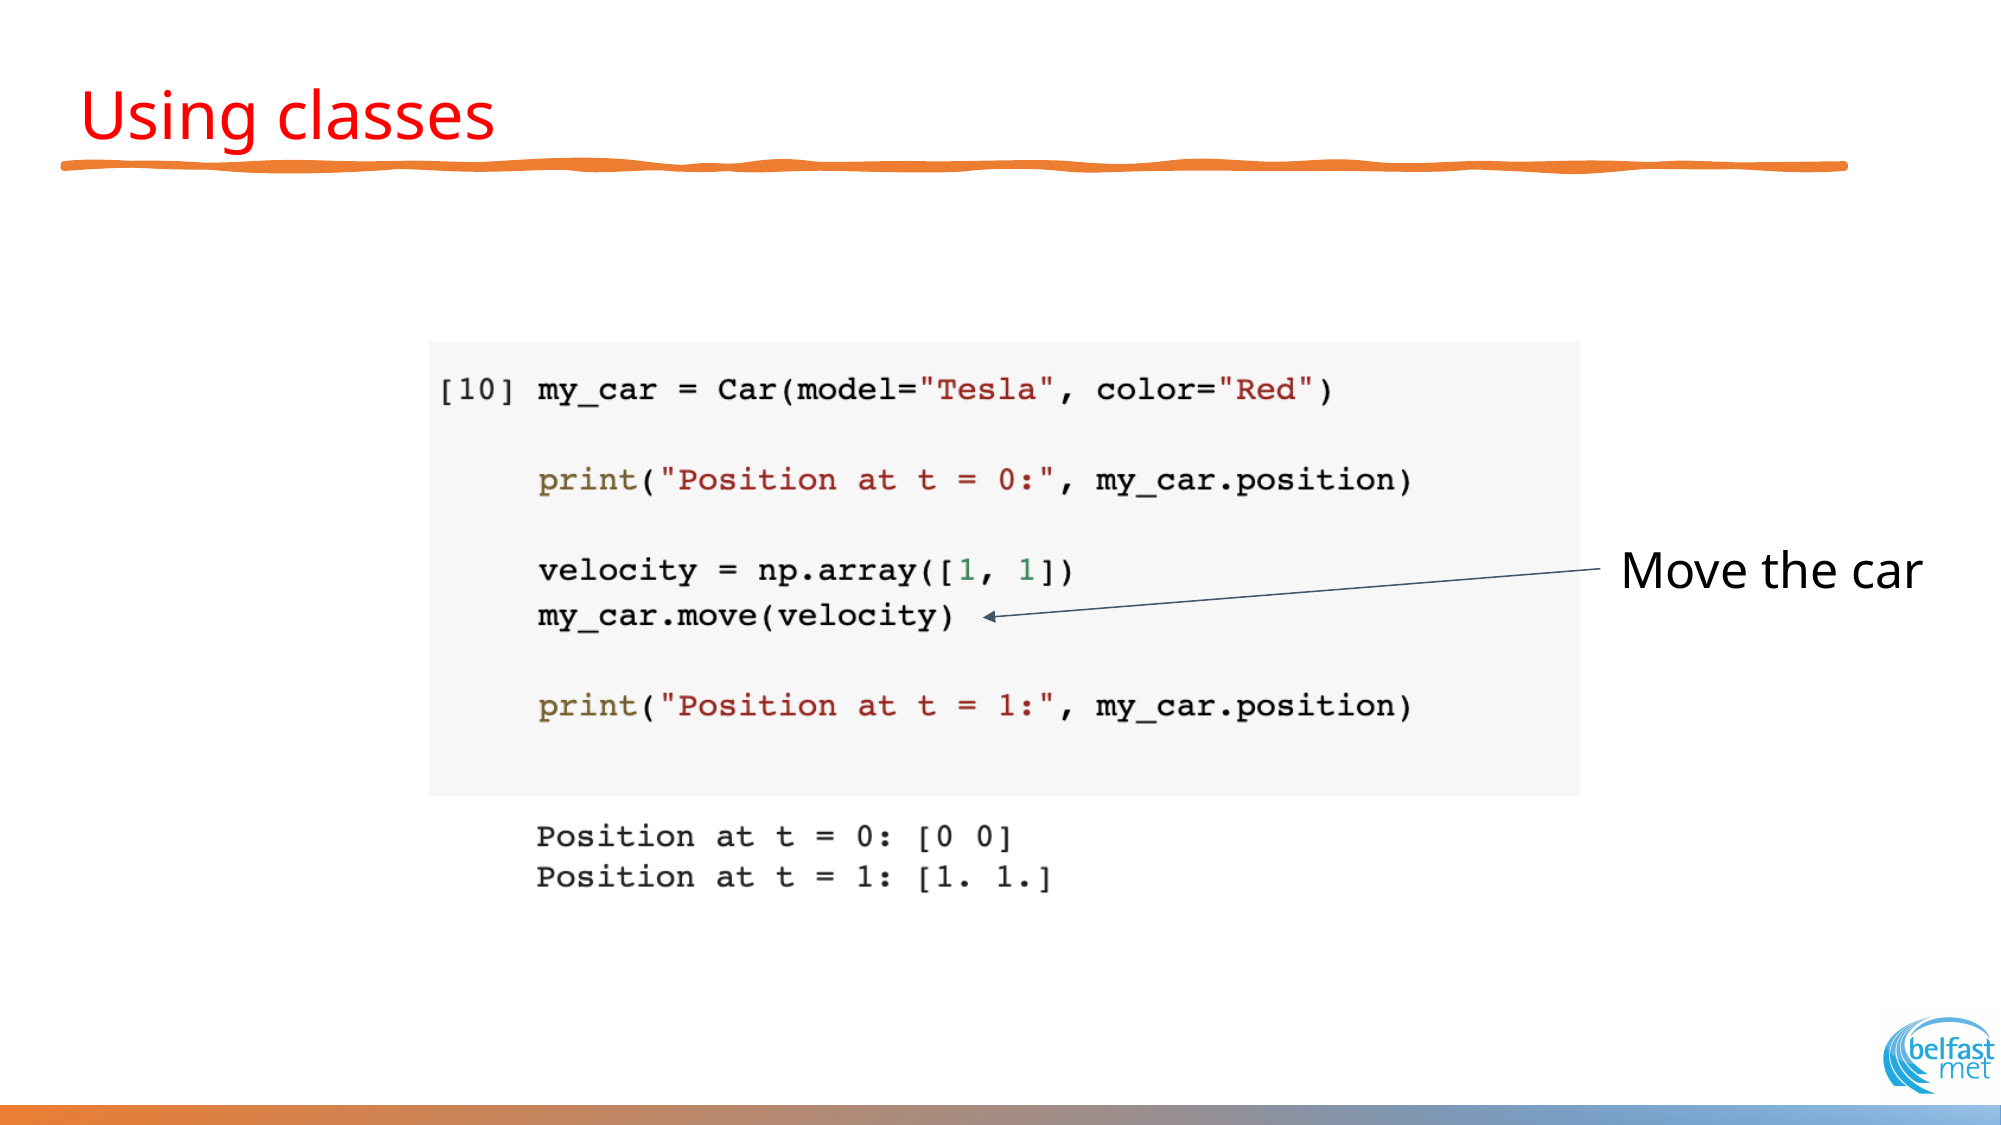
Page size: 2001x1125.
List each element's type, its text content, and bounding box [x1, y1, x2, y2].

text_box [982, 569, 1601, 618]
picture [1877, 1003, 2000, 1105]
text_box Move the car [1600, 518, 1979, 619]
picture [420, 335, 1580, 920]
title Using classes [59, 62, 1741, 180]
